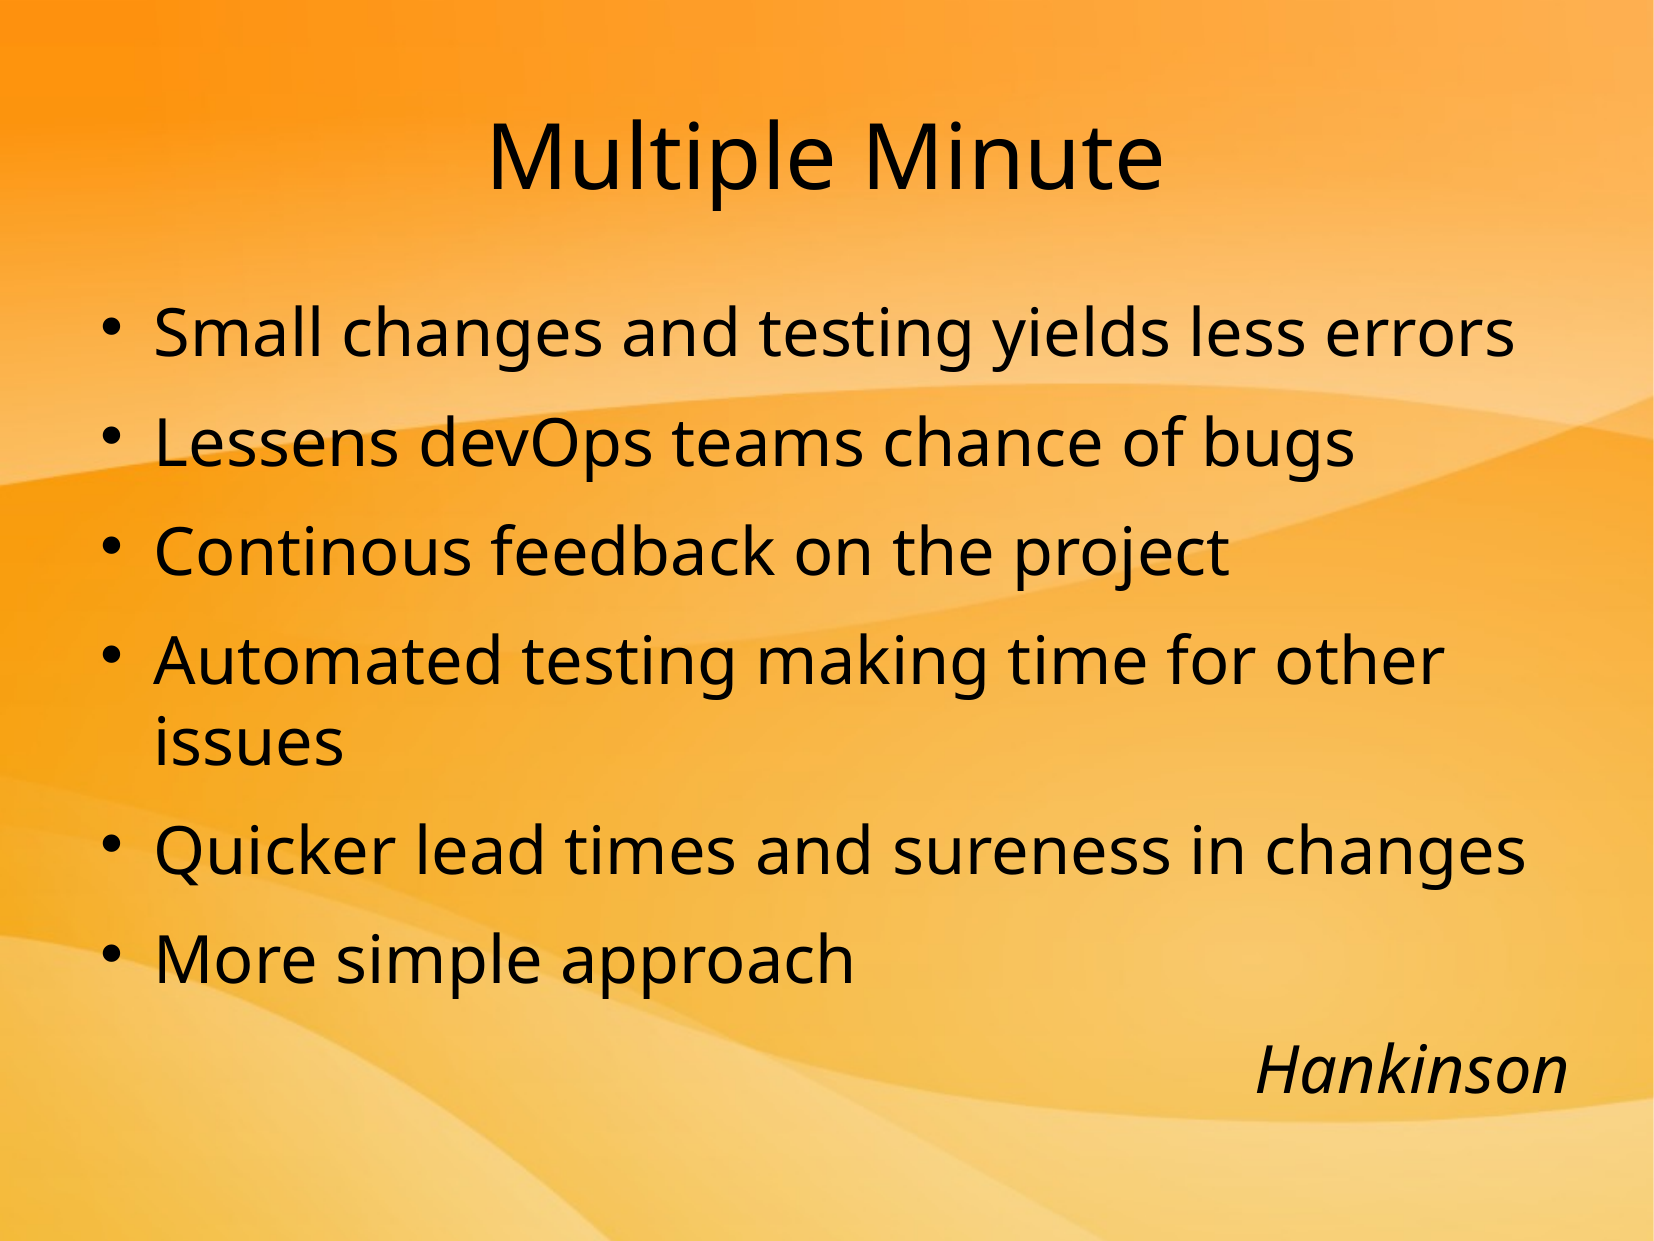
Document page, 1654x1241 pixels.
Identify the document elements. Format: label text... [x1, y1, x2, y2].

picture [0, 0, 1654, 1241]
text_box Small changes and testing yields less errors Lessens devOps teams chance of bugs Continous feedback on the project Automated testing making time for other issues Quicker lead times and sureness in changes More simple approach Hankinson [82, 290, 1571, 1066]
text_box Multiple Minute [82, 49, 1571, 257]
